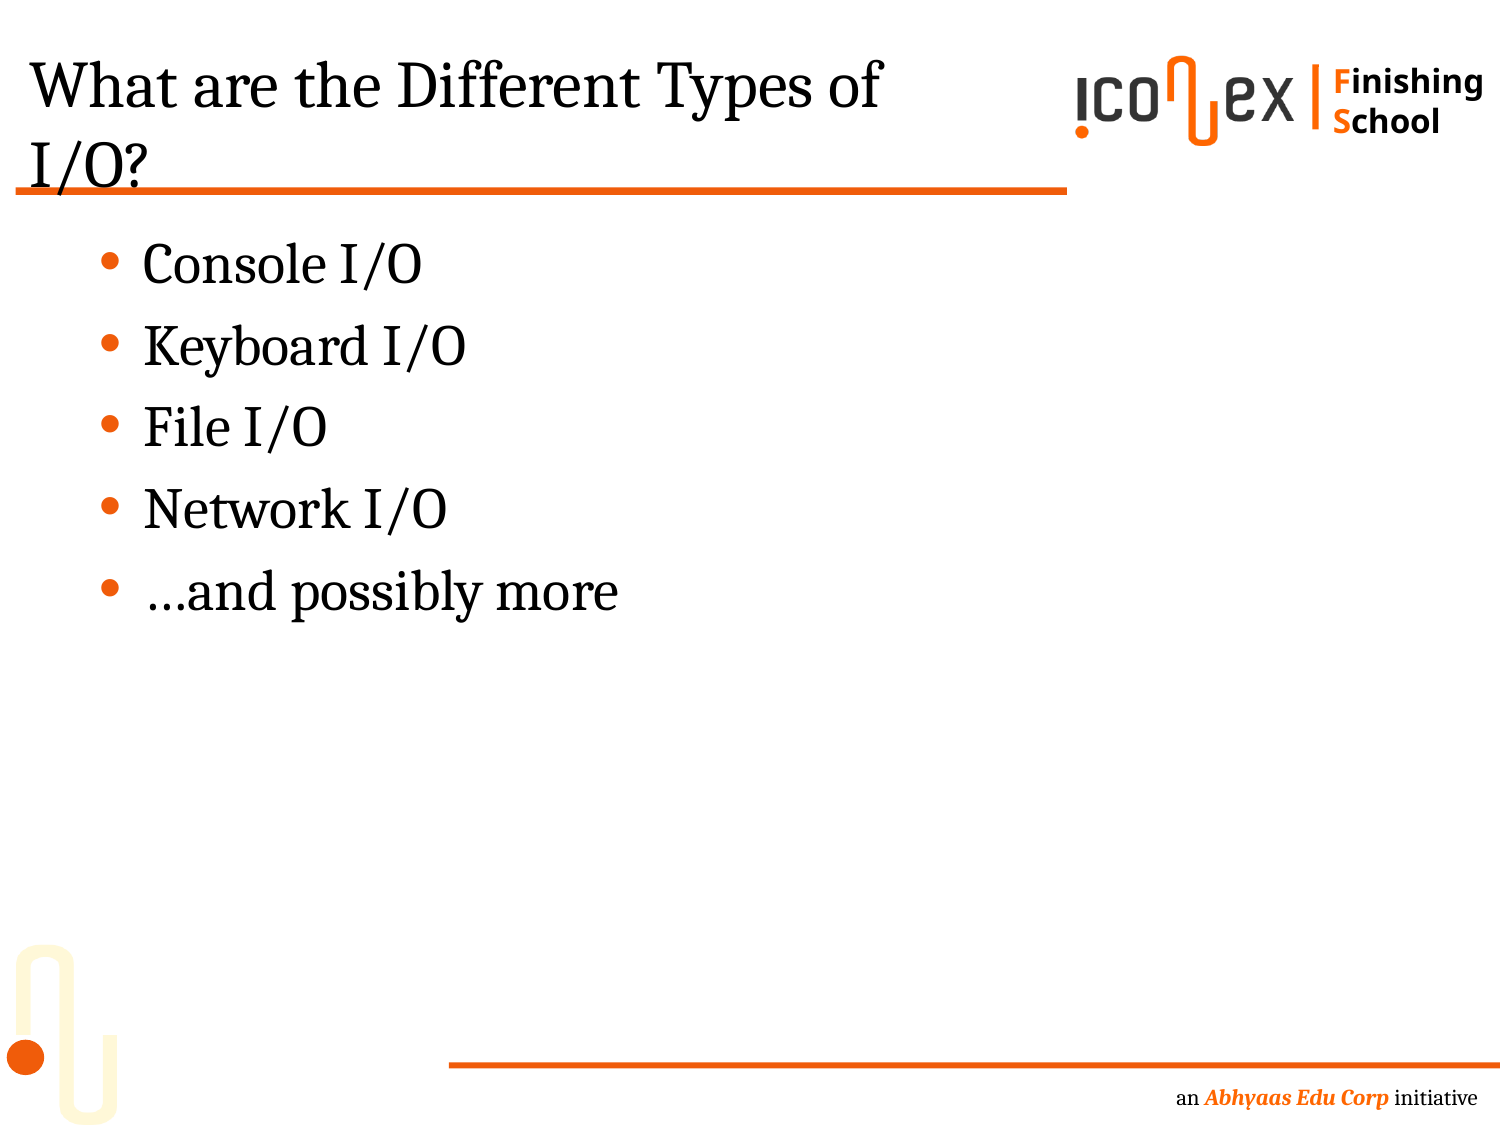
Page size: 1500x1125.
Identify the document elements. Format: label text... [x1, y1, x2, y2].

title What are the Different Types of I/O? [14, 27, 1024, 215]
picture [1073, 53, 1294, 146]
list Console I/O Keyboard I/O File I/O Network I/O …and possibly more [83, 217, 1434, 1038]
